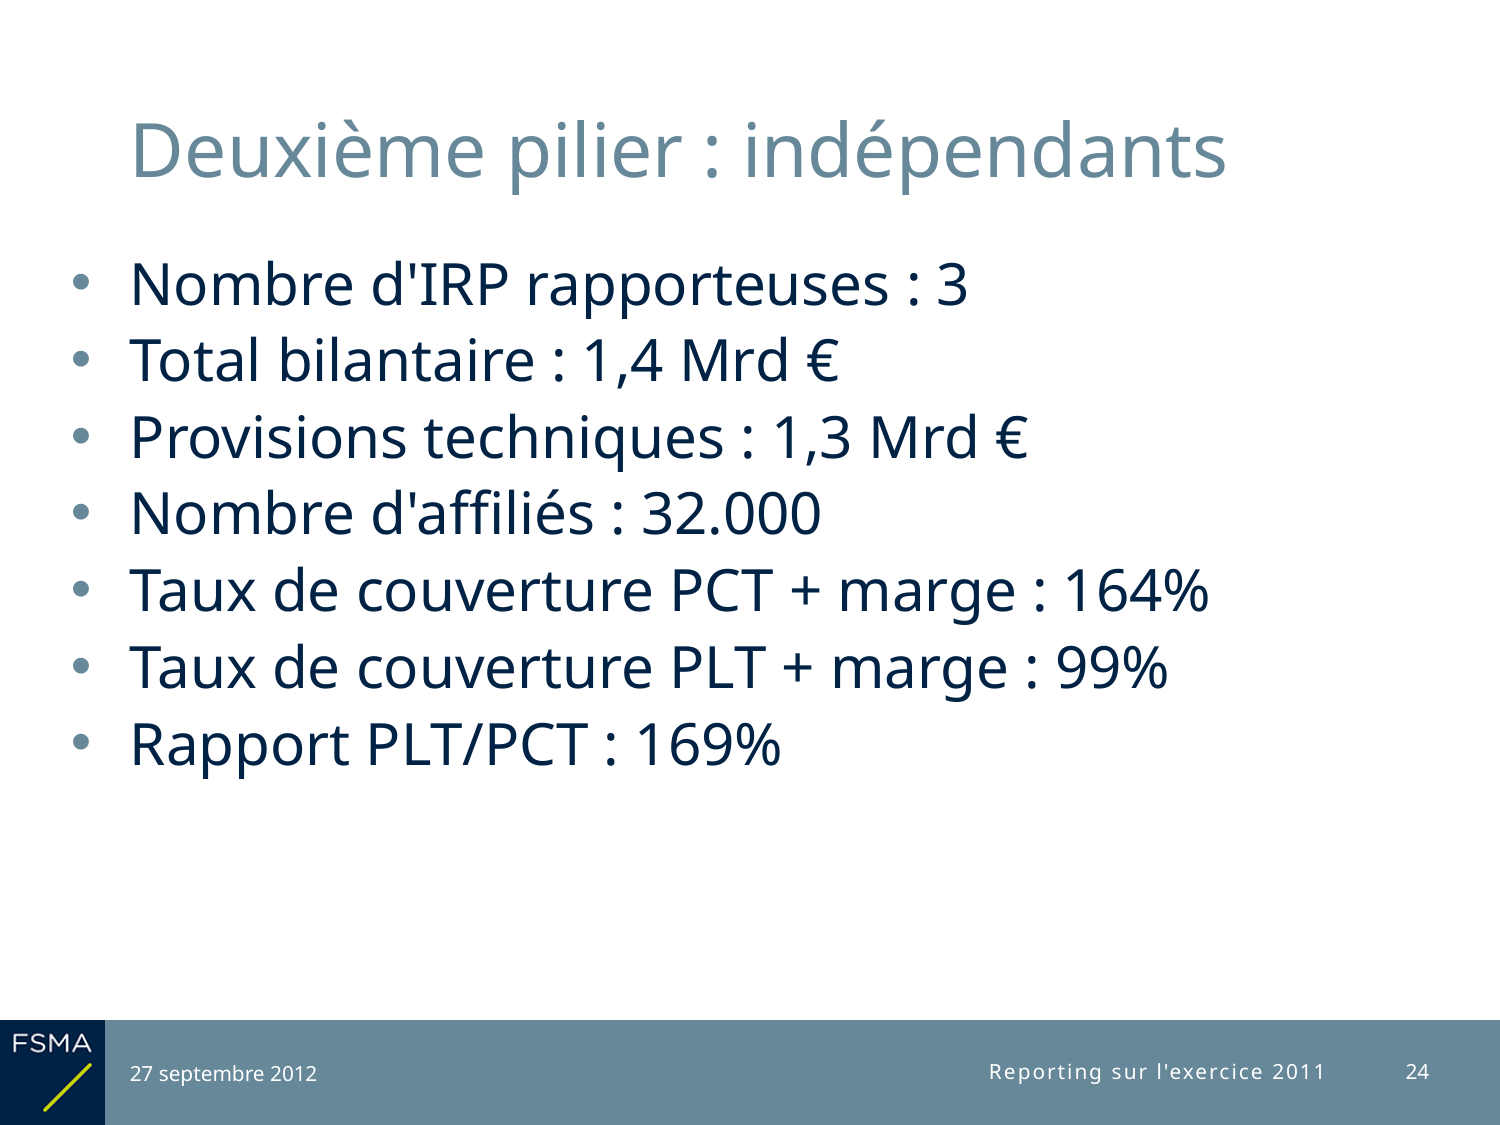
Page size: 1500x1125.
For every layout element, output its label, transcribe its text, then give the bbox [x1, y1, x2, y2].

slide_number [129, 1020, 395, 1125]
title Deuxième pilier : indépendants [129, 30, 1425, 193]
slide_number 24 [1355, 1020, 1430, 1125]
list Nombre d'IRP rapporteuses : 3 Total bilantaire : 1,4 Mrd € Provisions techniques : 1,3 Mrd € Nombre d'affiliés : 32.000 Taux de couverture PCT + marge : 164% Taux de couverture PLT + marge : 99% Rapport PLT/PCT : 169% [70, 252, 1425, 947]
footer Reporting sur l'exercice 2011 [395, 1020, 1326, 1125]
picture [0, 1020, 105, 1125]
